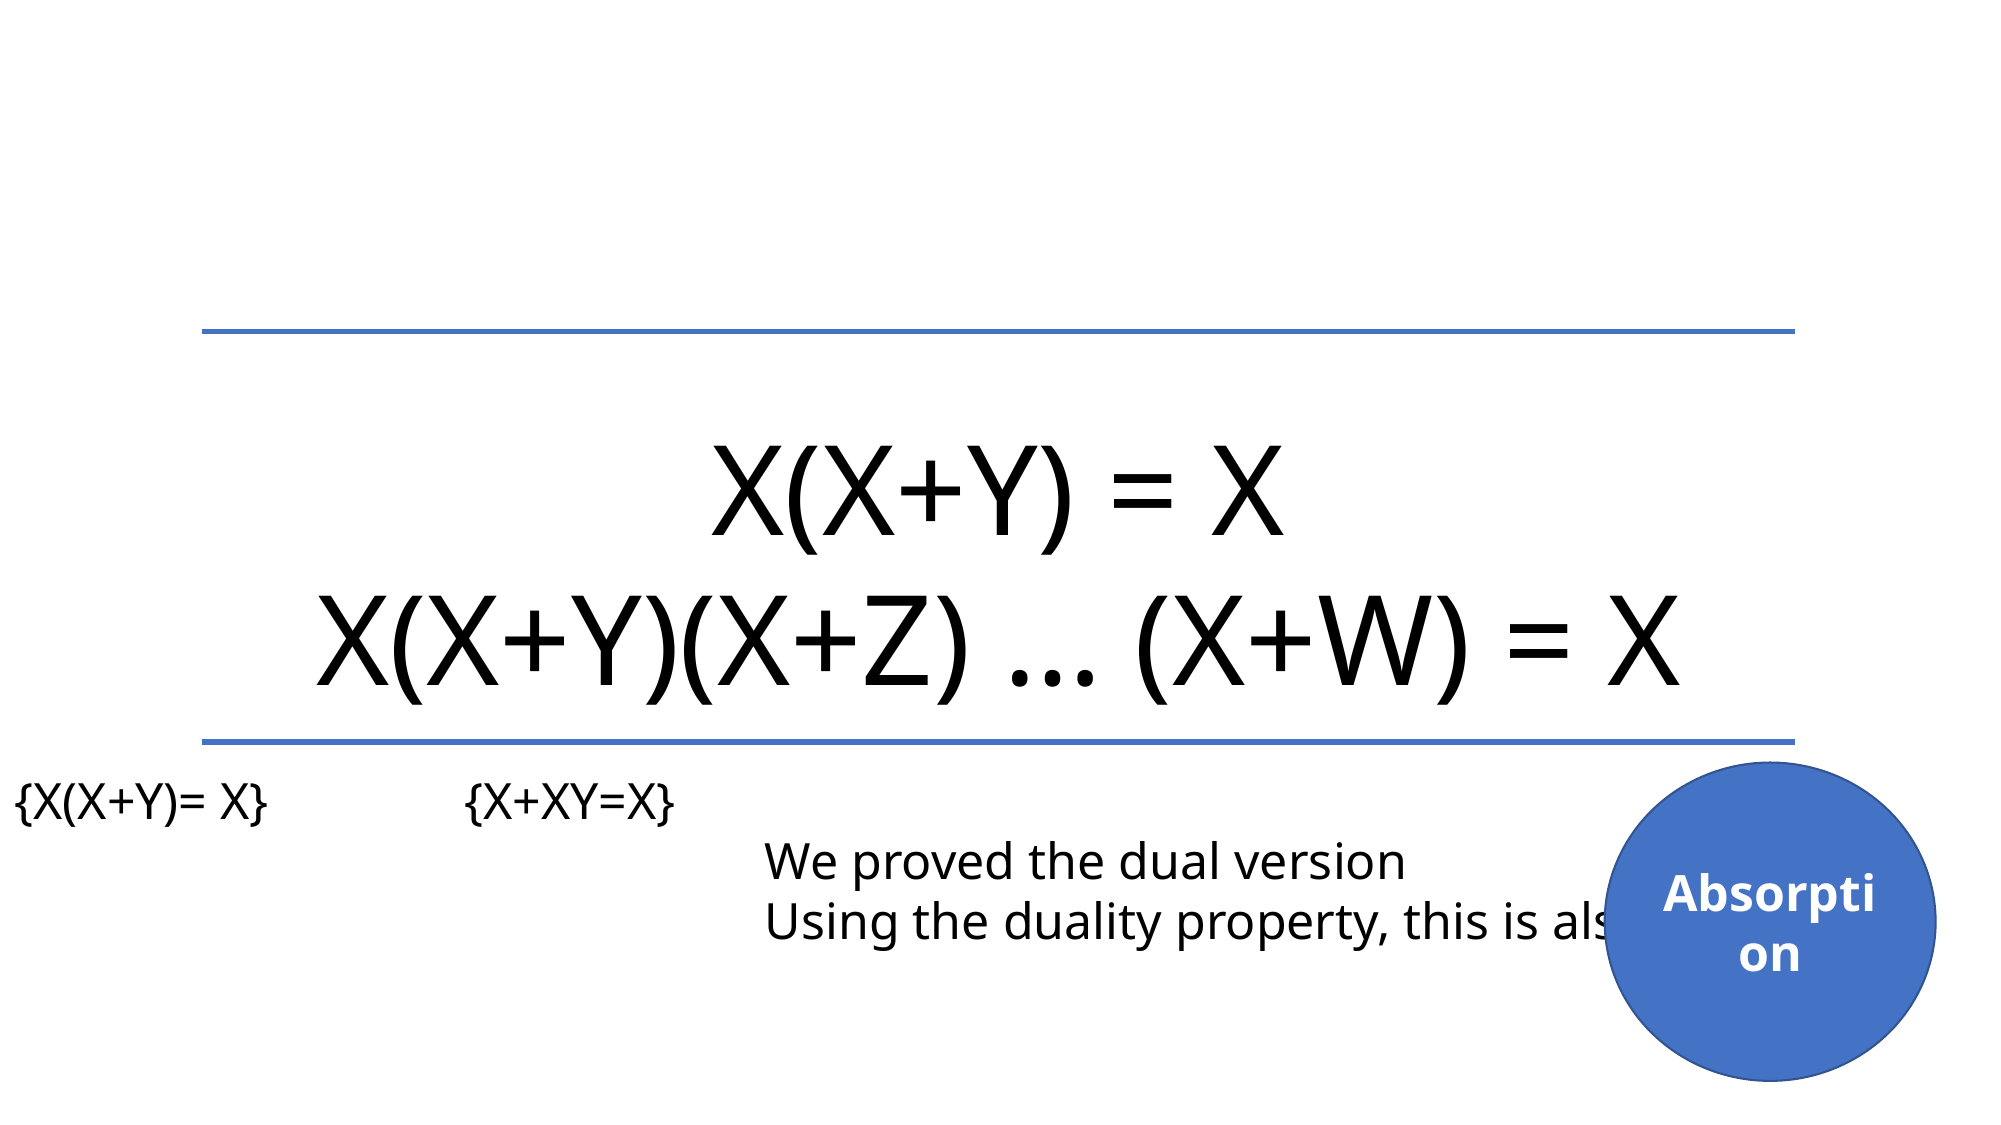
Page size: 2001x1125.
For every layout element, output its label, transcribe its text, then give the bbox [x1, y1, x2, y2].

text_box Absorption [1603, 761, 1937, 1082]
text_box X(x+y) = x X(x+Y)(x+Z) … (x+w) = x [0, 403, 1999, 719]
